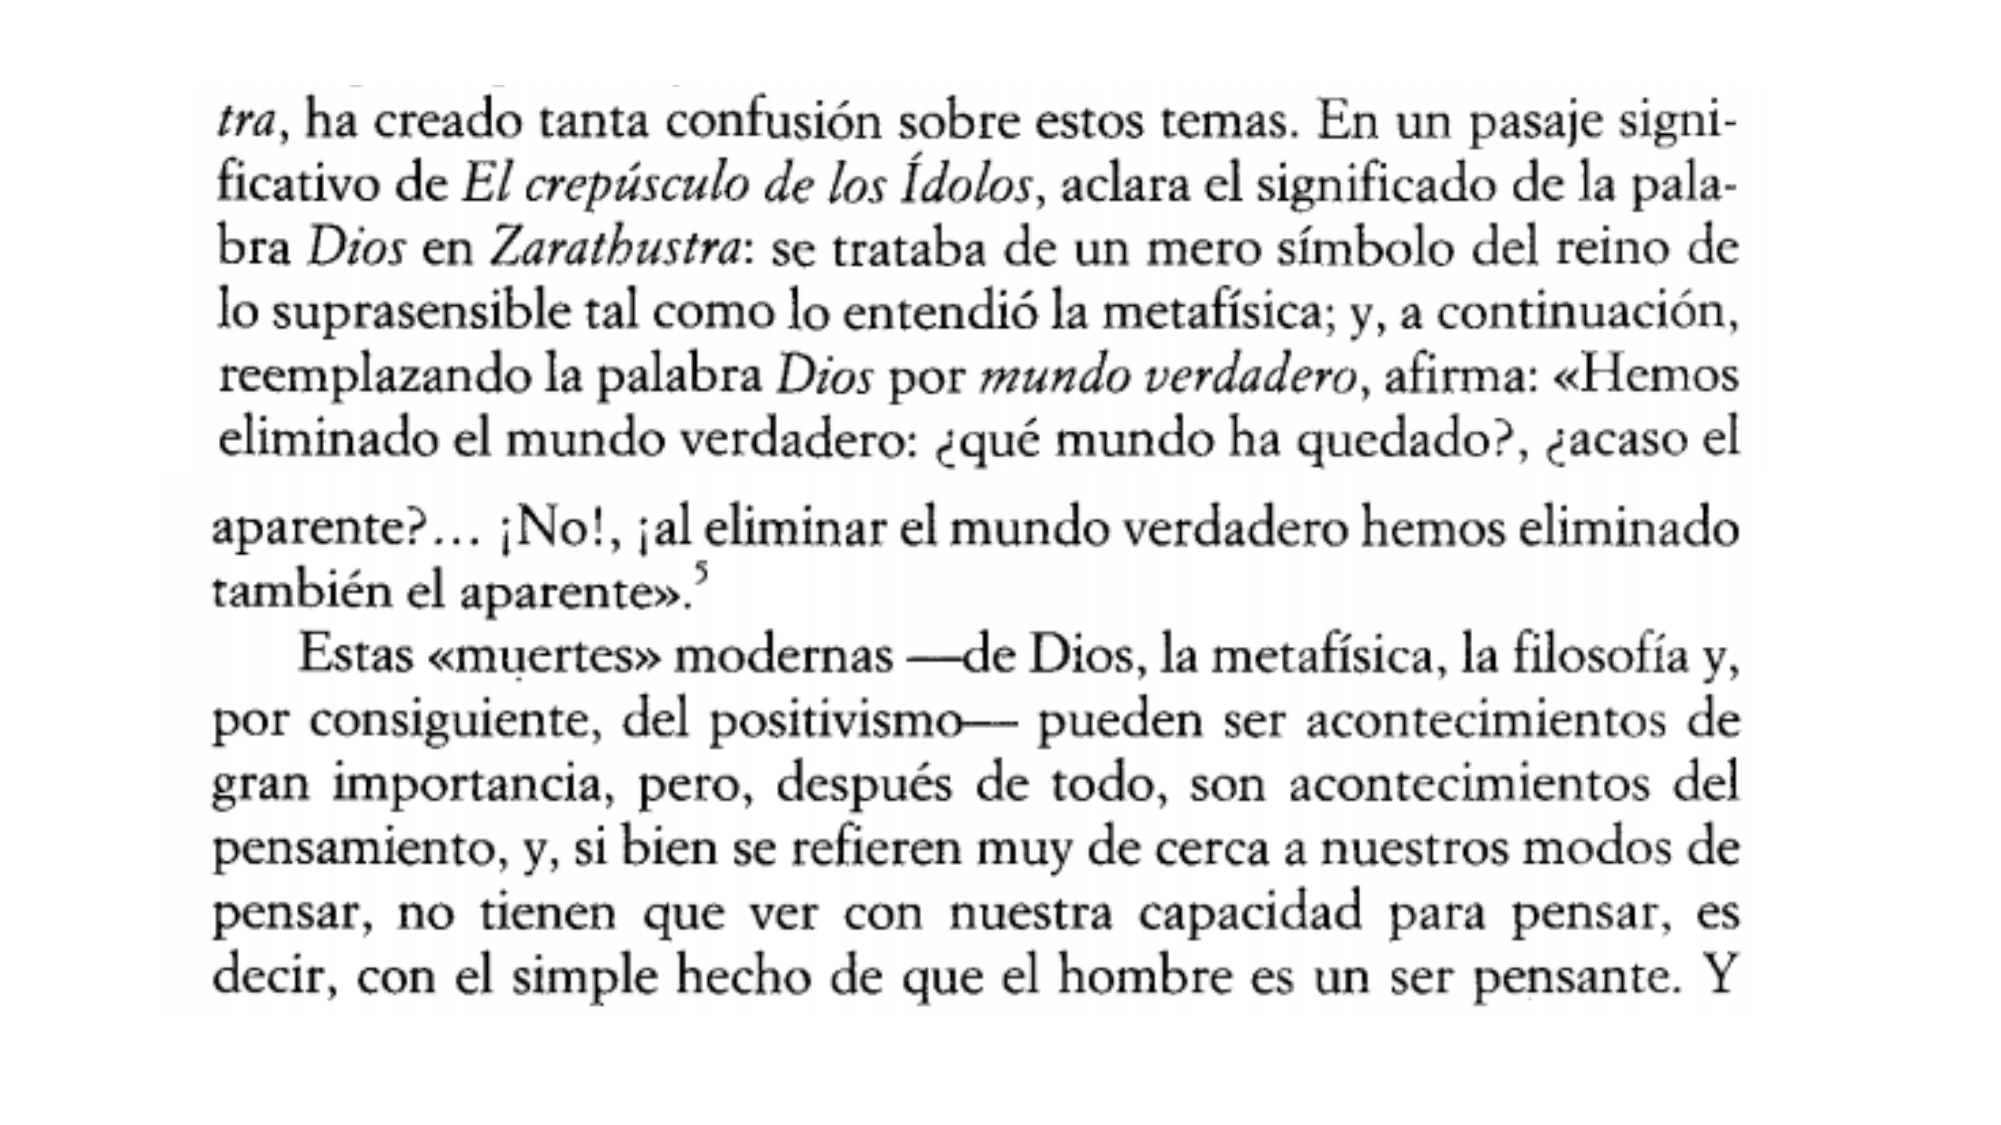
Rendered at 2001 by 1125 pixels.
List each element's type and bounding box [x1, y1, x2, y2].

picture [165, 85, 1764, 1015]
